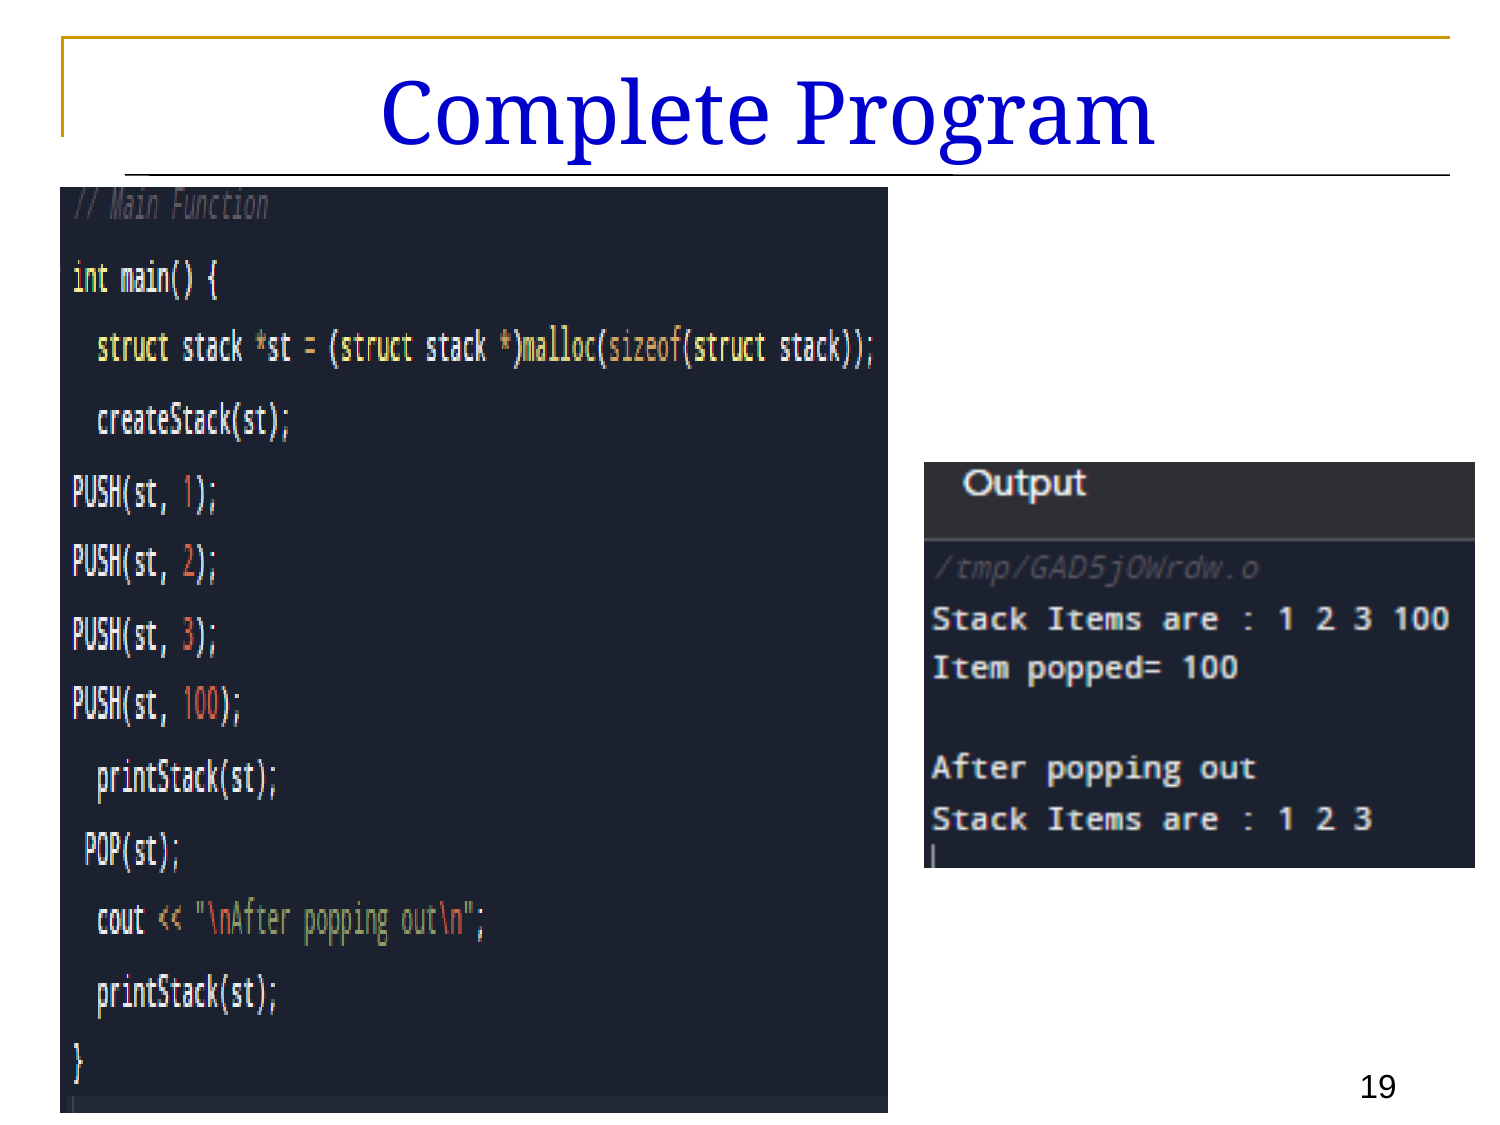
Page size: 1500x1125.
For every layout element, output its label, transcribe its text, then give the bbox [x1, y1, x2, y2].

picture [924, 462, 1476, 868]
picture [60, 187, 888, 1113]
title Complete Program [87, 49, 1451, 163]
